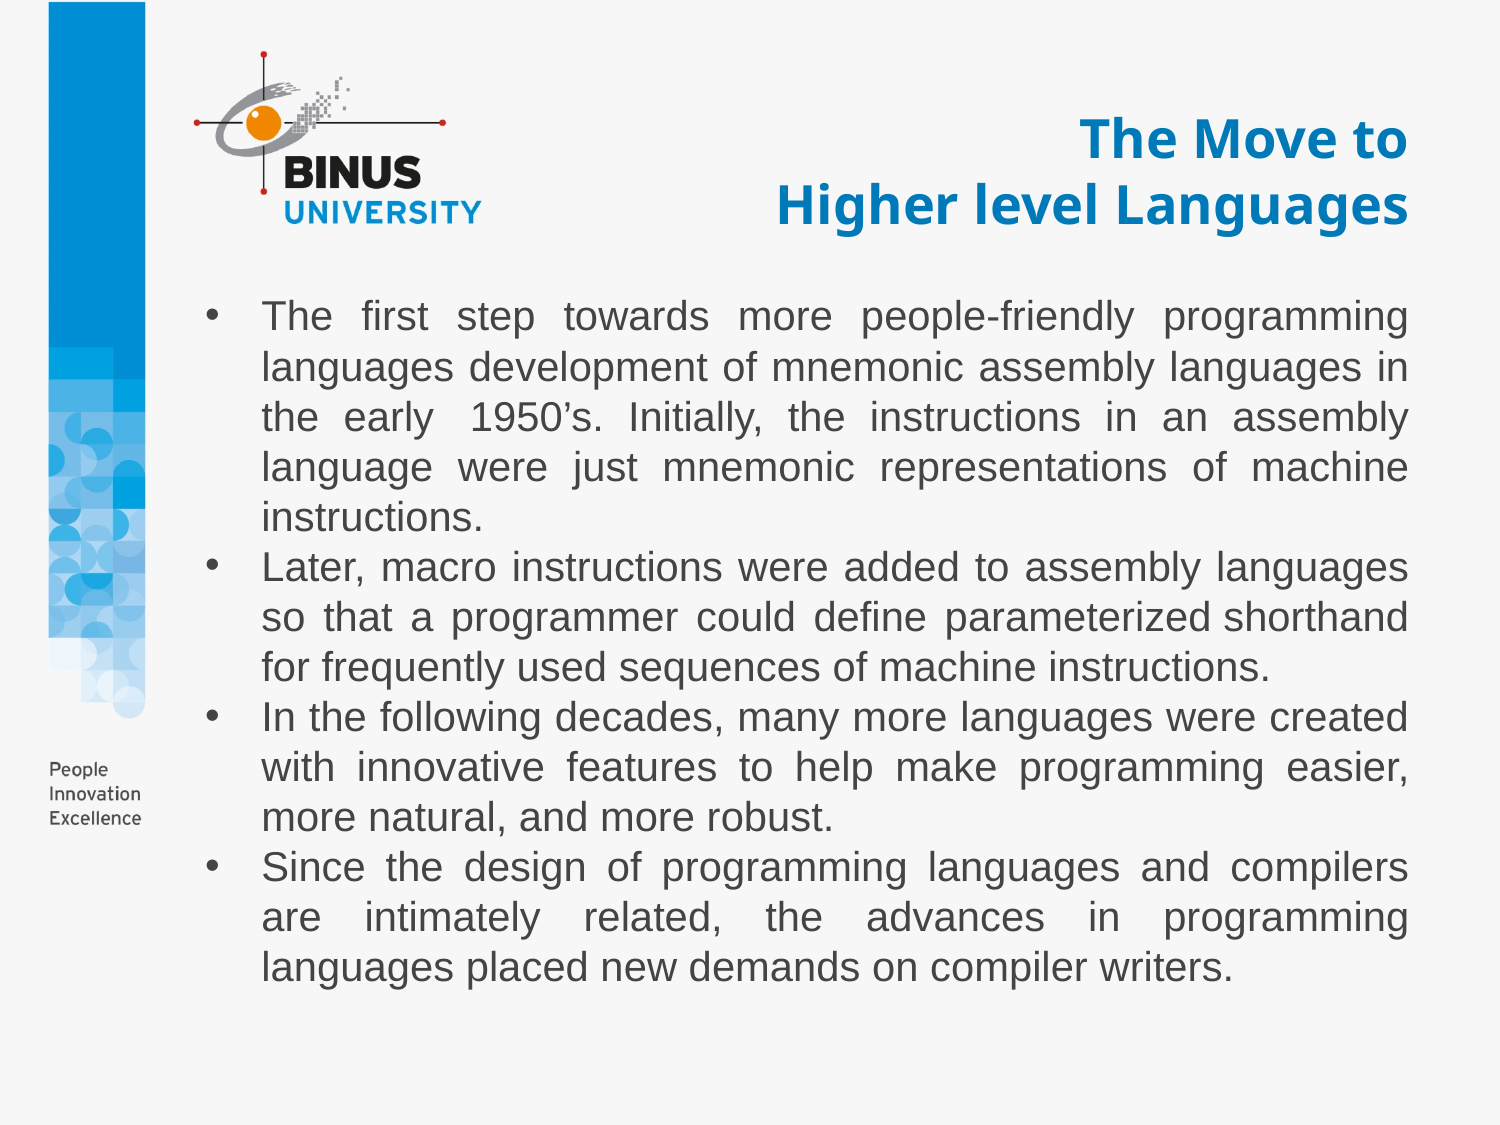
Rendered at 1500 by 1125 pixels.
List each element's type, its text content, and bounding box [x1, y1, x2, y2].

picture [0, 0, 1500, 845]
list The first step towards more people-friendly programming languages development of mnemonic assembly languages in the early 1950’s. Initially, the instructions in an assembly language were just mnemonic representations of machine instructions. Later, macro instructions were added to assembly languages so that a programmer could define parameterized shorthand for frequently used sequences of machine instructions. In the following decades, many more languages were created with innovative features to help make programming easier, more natural, and more robust. Since the design of programming languages and compilers are intimately related, the advances in programming languages placed new demands on compiler writers. [190, 281, 1425, 1057]
title The Move to Higher level Languages [459, 76, 1425, 264]
